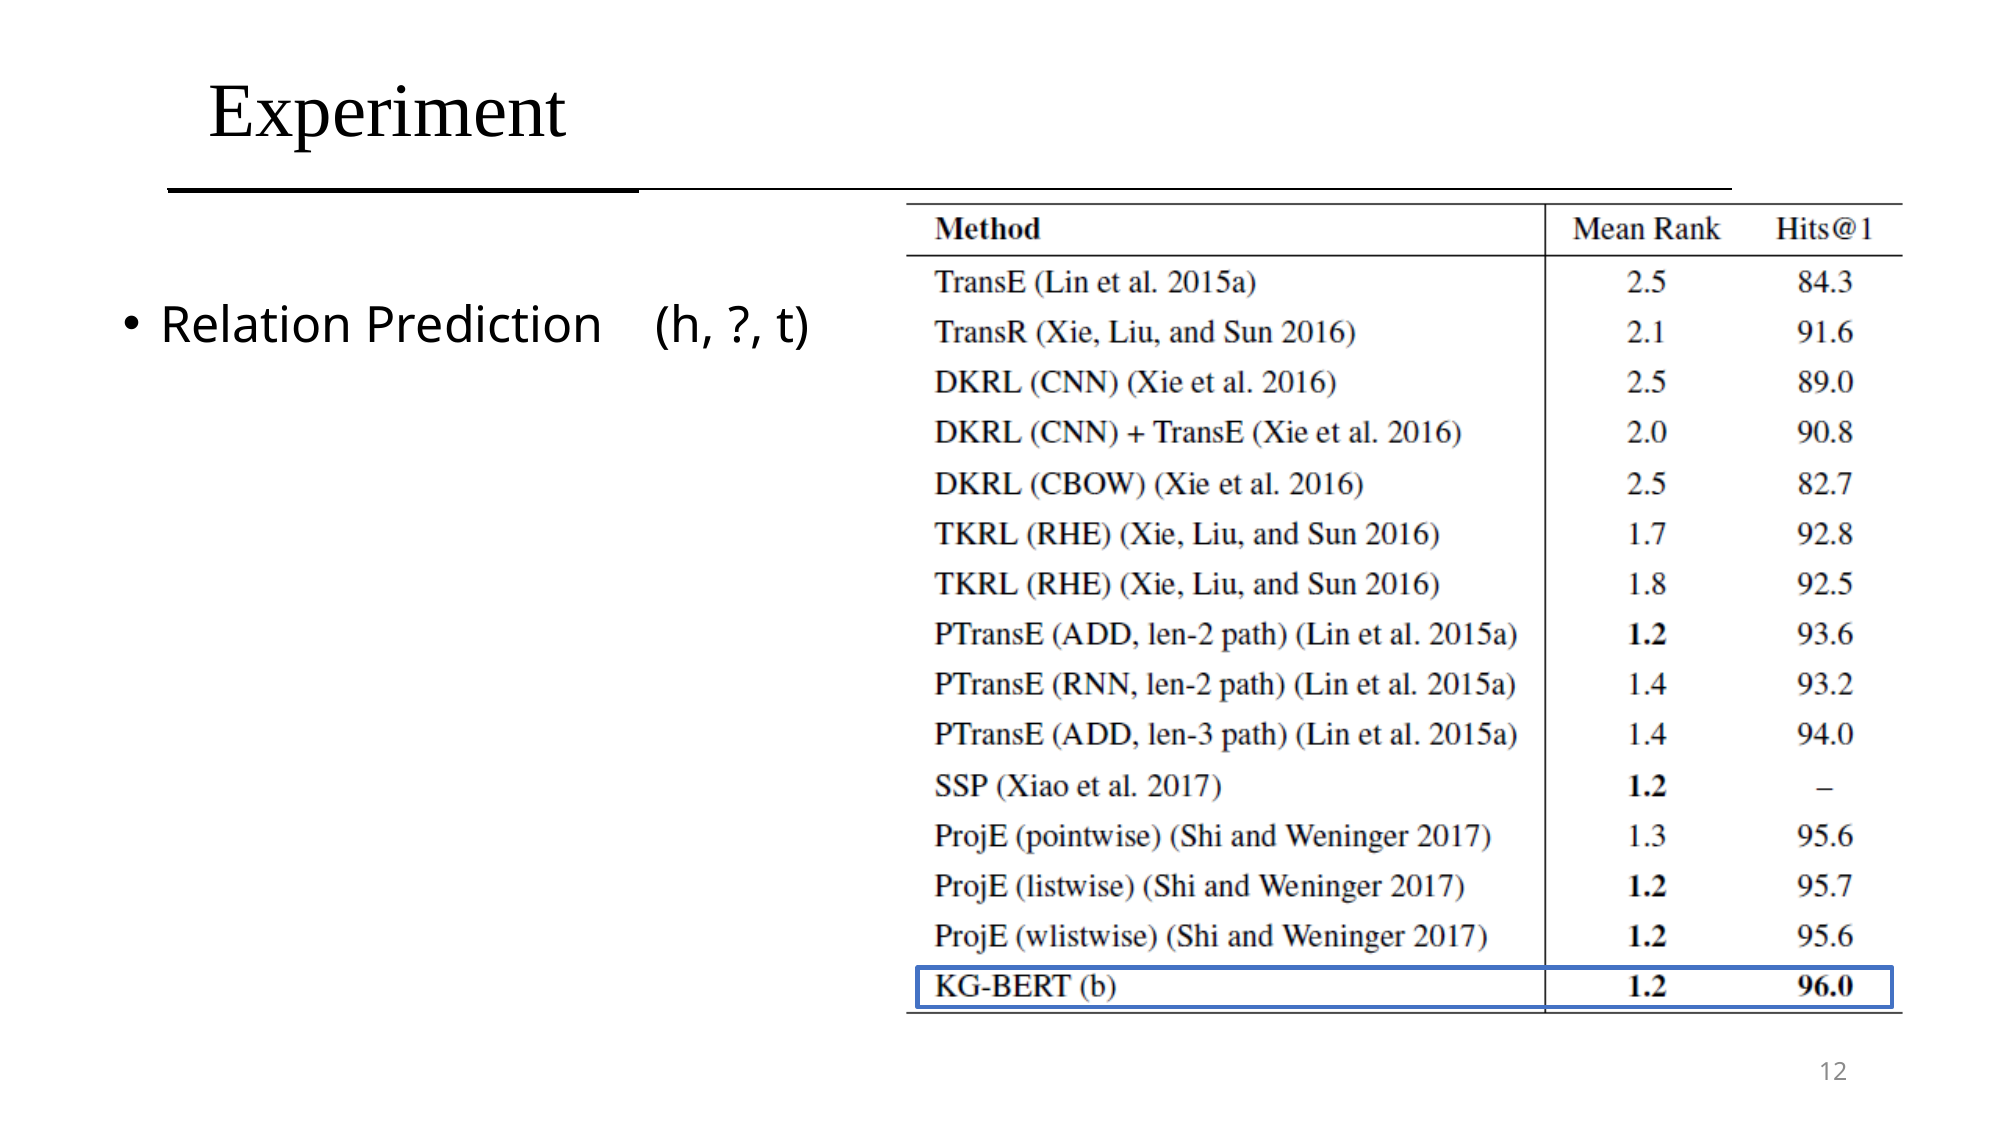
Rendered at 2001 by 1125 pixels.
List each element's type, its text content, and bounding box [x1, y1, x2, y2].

title Experiment [193, 61, 696, 161]
picture [880, 191, 1917, 1050]
slide_number 12 [1412, 1050, 1863, 1103]
list Relation Prediction (h, ?, t) [107, 191, 1833, 1125]
